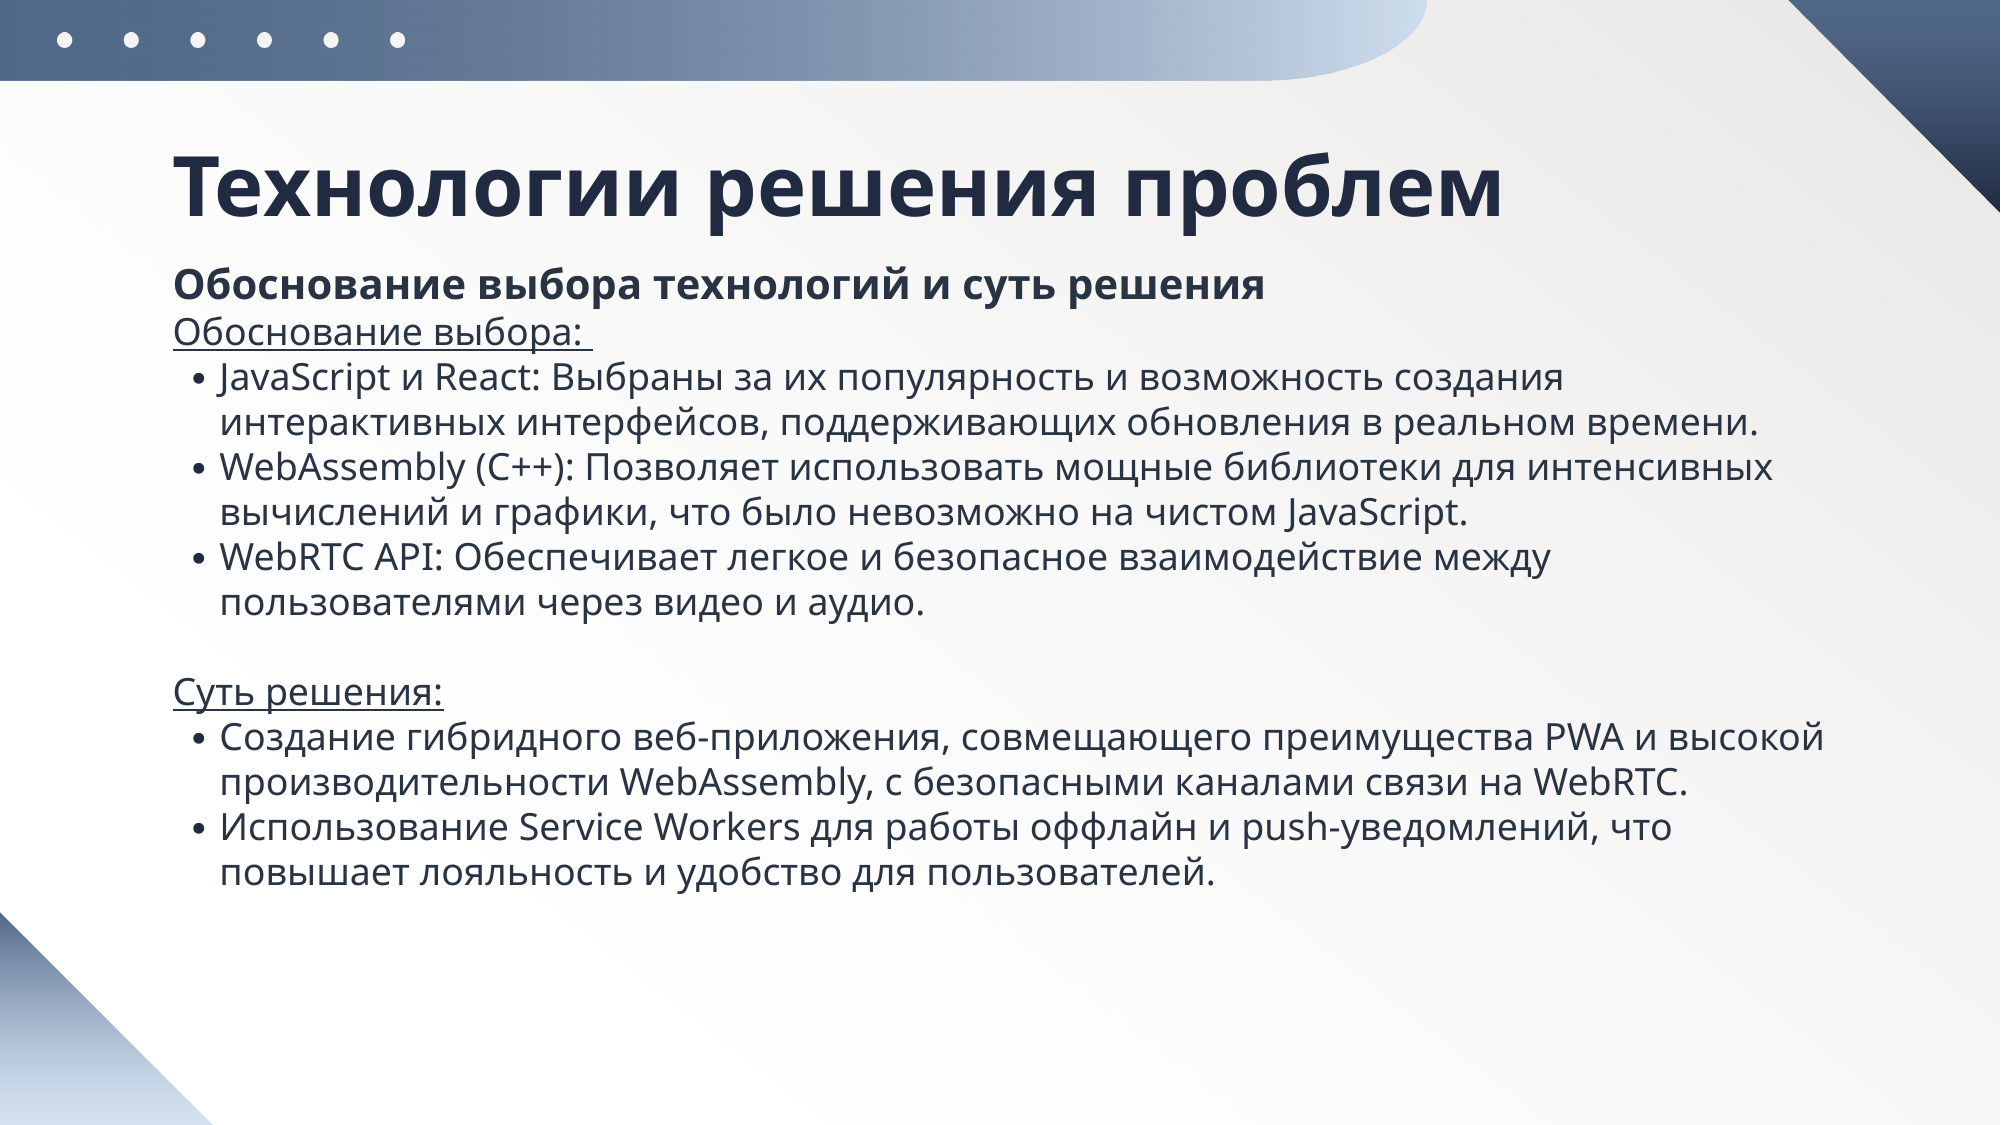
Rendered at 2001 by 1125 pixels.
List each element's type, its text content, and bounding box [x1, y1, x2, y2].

title Технологии решения проблем [157, 117, 1843, 243]
picture [0, 0, 2000, 1125]
text_box Обоснование выбора технологий и суть решения Обоснование выбора: JavaScript и React: Выбраны за их популярность и возможность создания интерактивных интерфейсов, поддерживающих обновления в реальном времени. WebAssembly (C++): Позволяет использовать мощные библиотеки для интенсивных вычислений и графики, что было невозможно на чистом JavaScript. WebRTC API: Обеспечивает легкое и безопасное взаимодействие между пользователями через видео и аудио. Суть решения: Создание гибридного веб-приложения, совмещающего преимущества PWA и высокой производительности WebAssembly, с безопасными каналами связи на WebRTC. Использование Service Workers для работы оффлайн и push-уведомлений, что повышает лояльность и удобство для пользователей. [157, 243, 1843, 1039]
